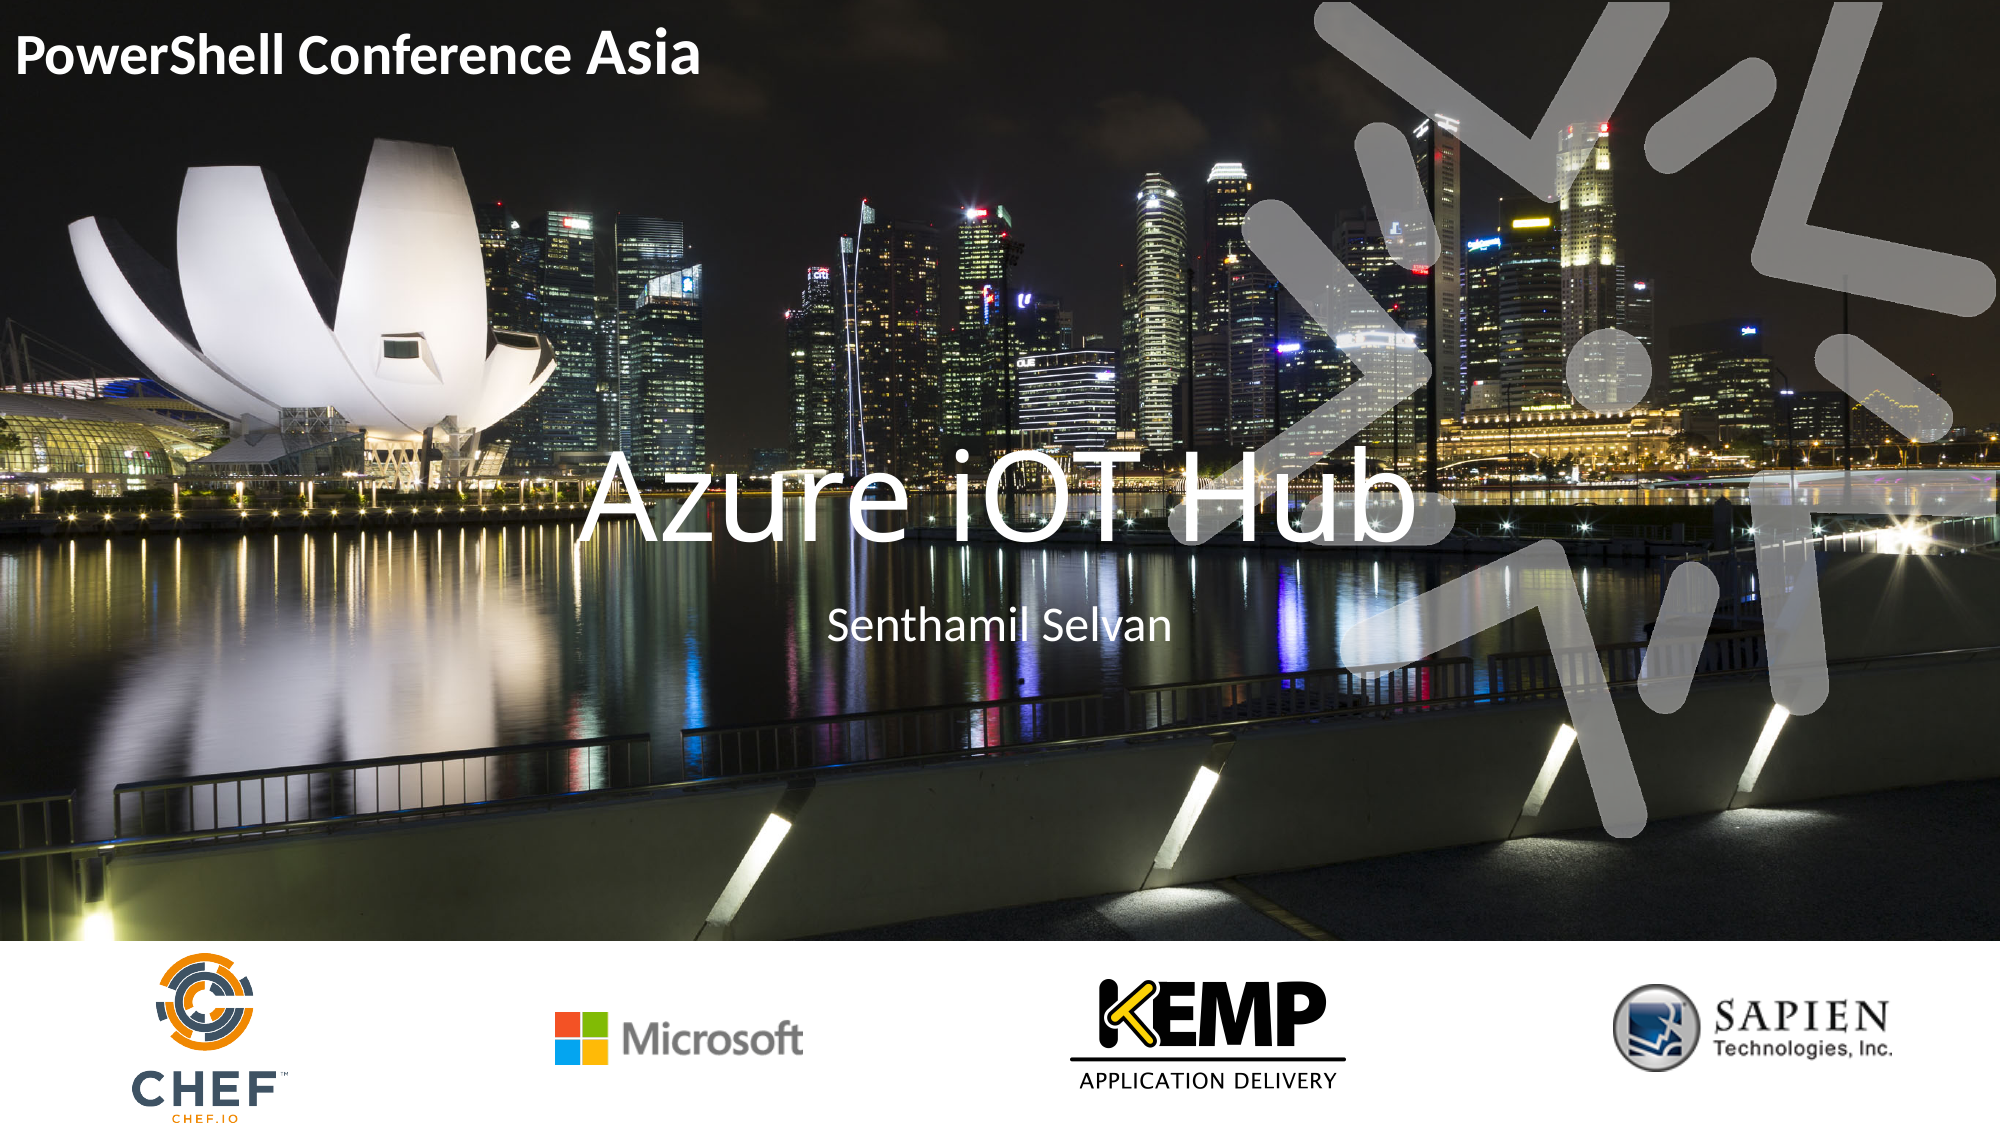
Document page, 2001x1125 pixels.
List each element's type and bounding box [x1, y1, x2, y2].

picture [1613, 984, 1892, 1072]
picture [555, 1012, 803, 1065]
picture [132, 953, 288, 1123]
picture [0, 0, 2000, 941]
picture [1070, 979, 1346, 1098]
